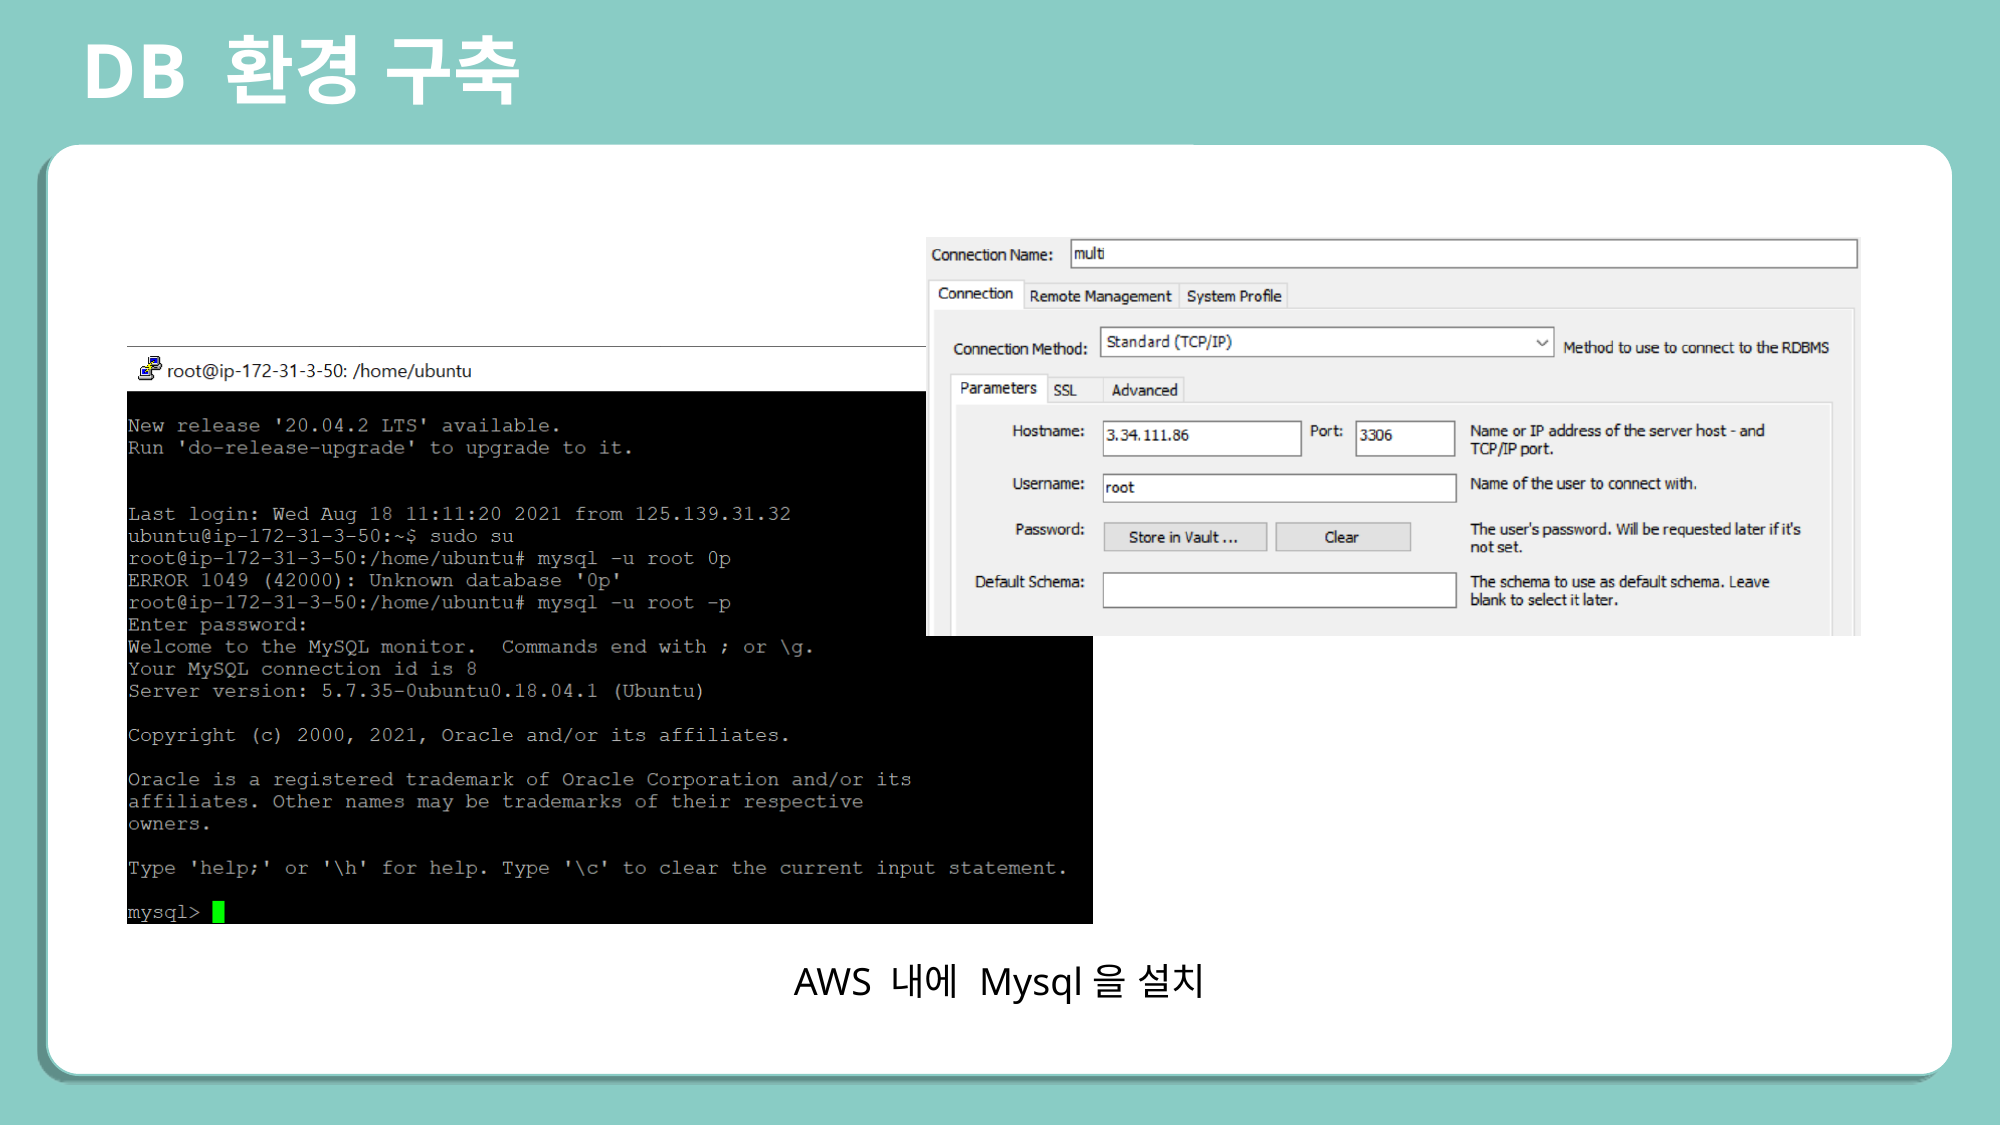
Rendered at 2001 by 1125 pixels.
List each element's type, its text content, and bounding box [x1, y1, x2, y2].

text_box AWS 내에 Mysql을 설치 [584, 950, 1416, 1011]
text_box 크 [46, 143, 1954, 1075]
picture [127, 237, 1861, 924]
text_box DB 환경 구축 [66, 15, 774, 121]
